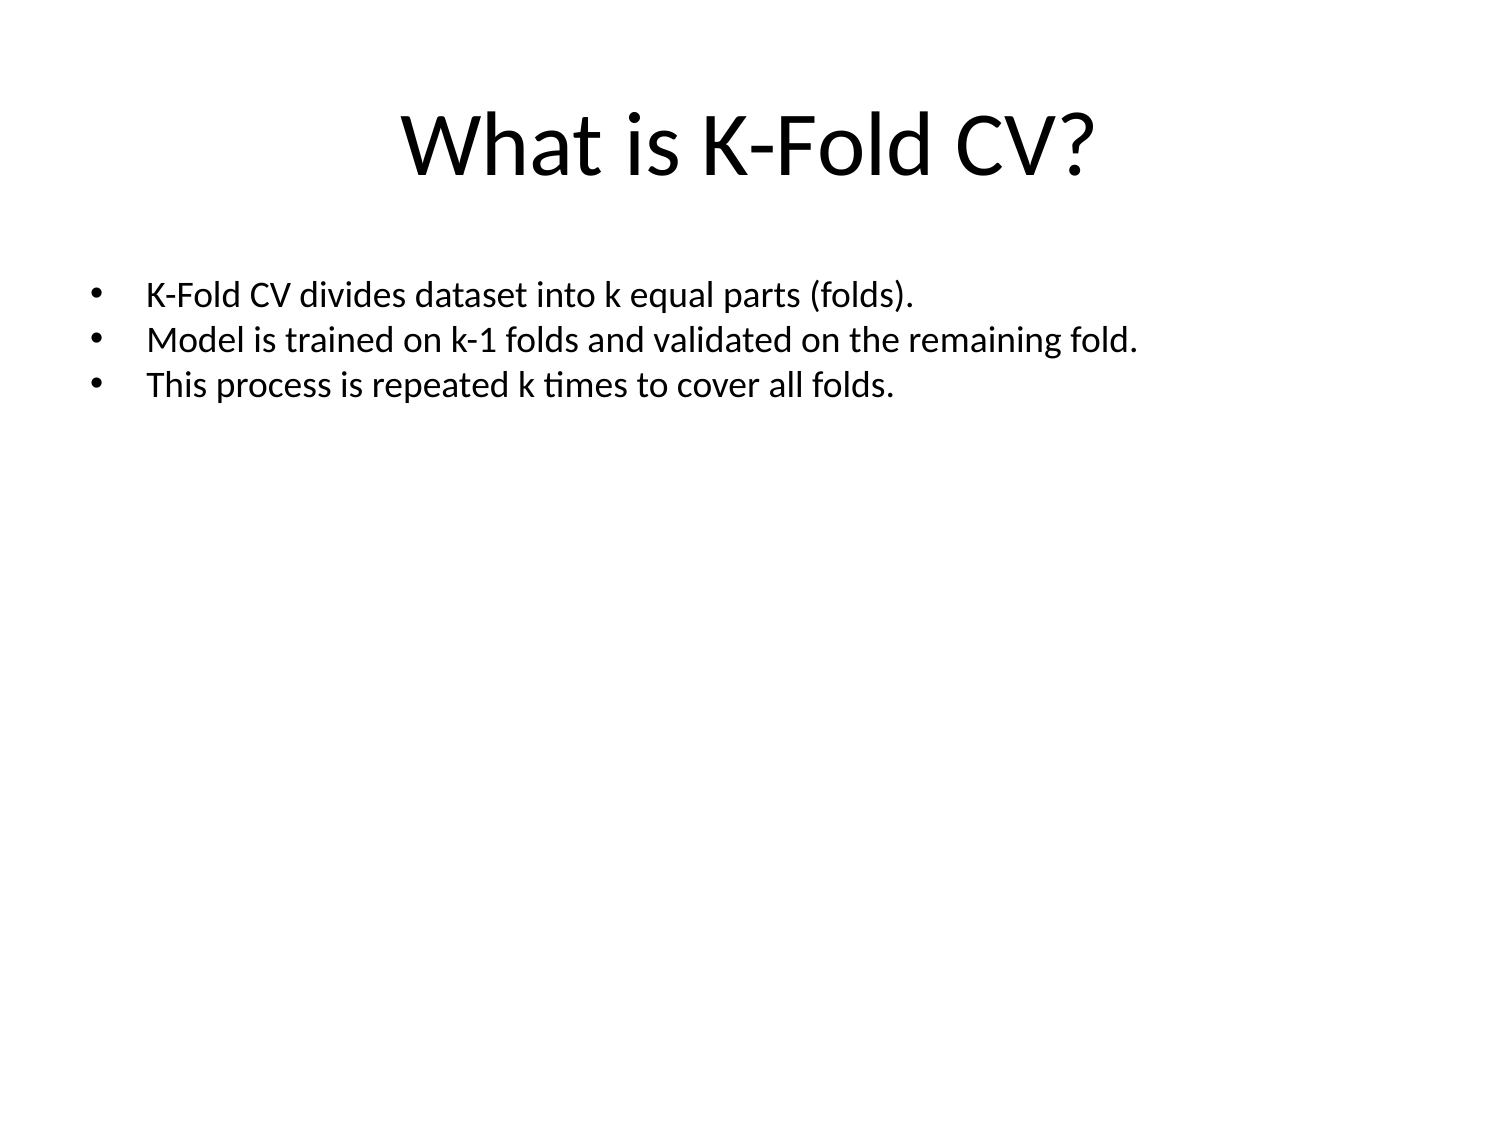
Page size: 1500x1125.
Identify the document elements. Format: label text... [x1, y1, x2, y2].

list K-Fold CV divides dataset into k equal parts (folds). Model is trained on k-1 folds and validated on the remaining fold. This process is repeated k times to cover all folds. [75, 262, 1425, 1005]
title What is K-Fold CV? [75, 45, 1425, 233]
